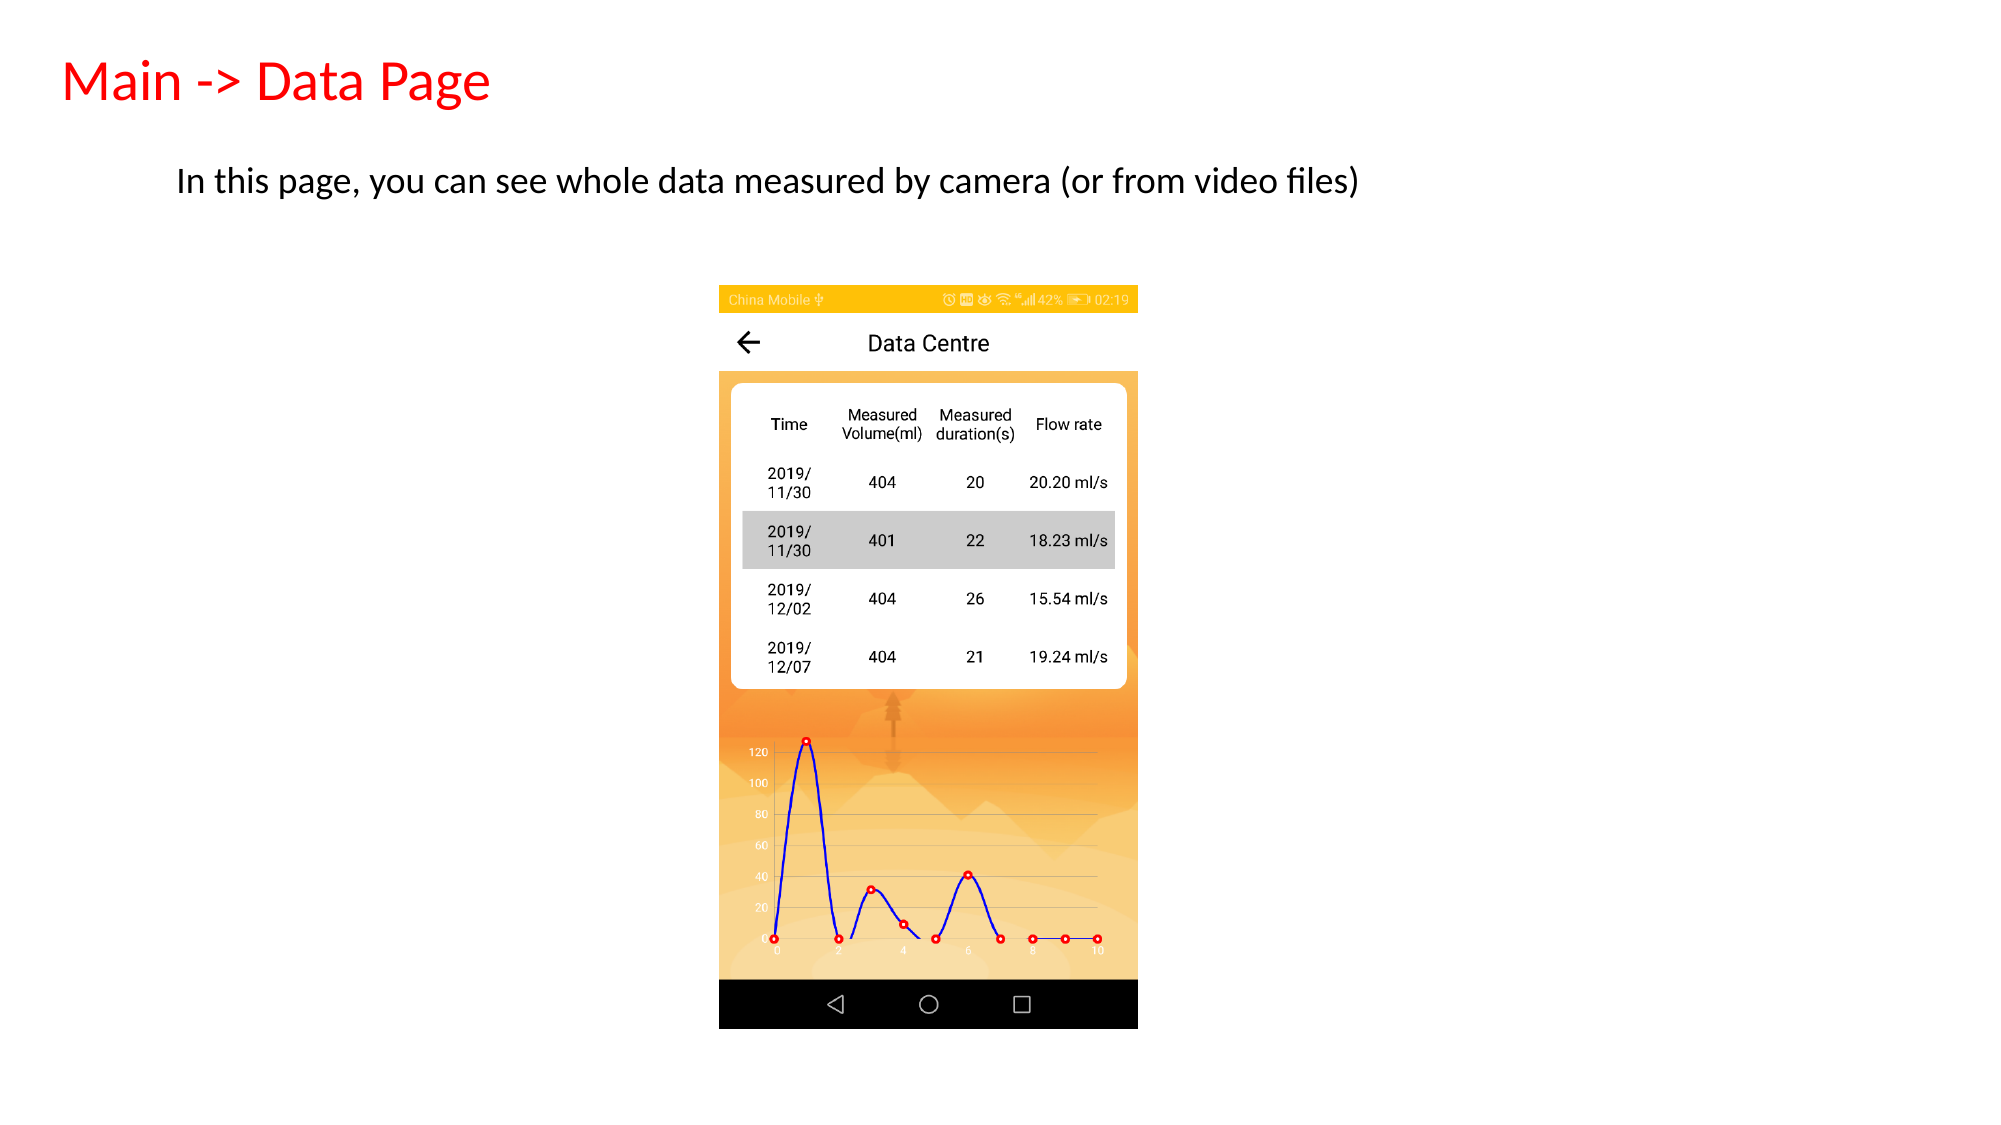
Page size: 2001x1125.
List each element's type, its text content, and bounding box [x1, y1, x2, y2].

text_box In this page, you can see whole data measured by camera (or from video files) [161, 148, 1377, 209]
text_box Main -> Data Page [46, 34, 507, 120]
picture [719, 284, 1138, 1029]
